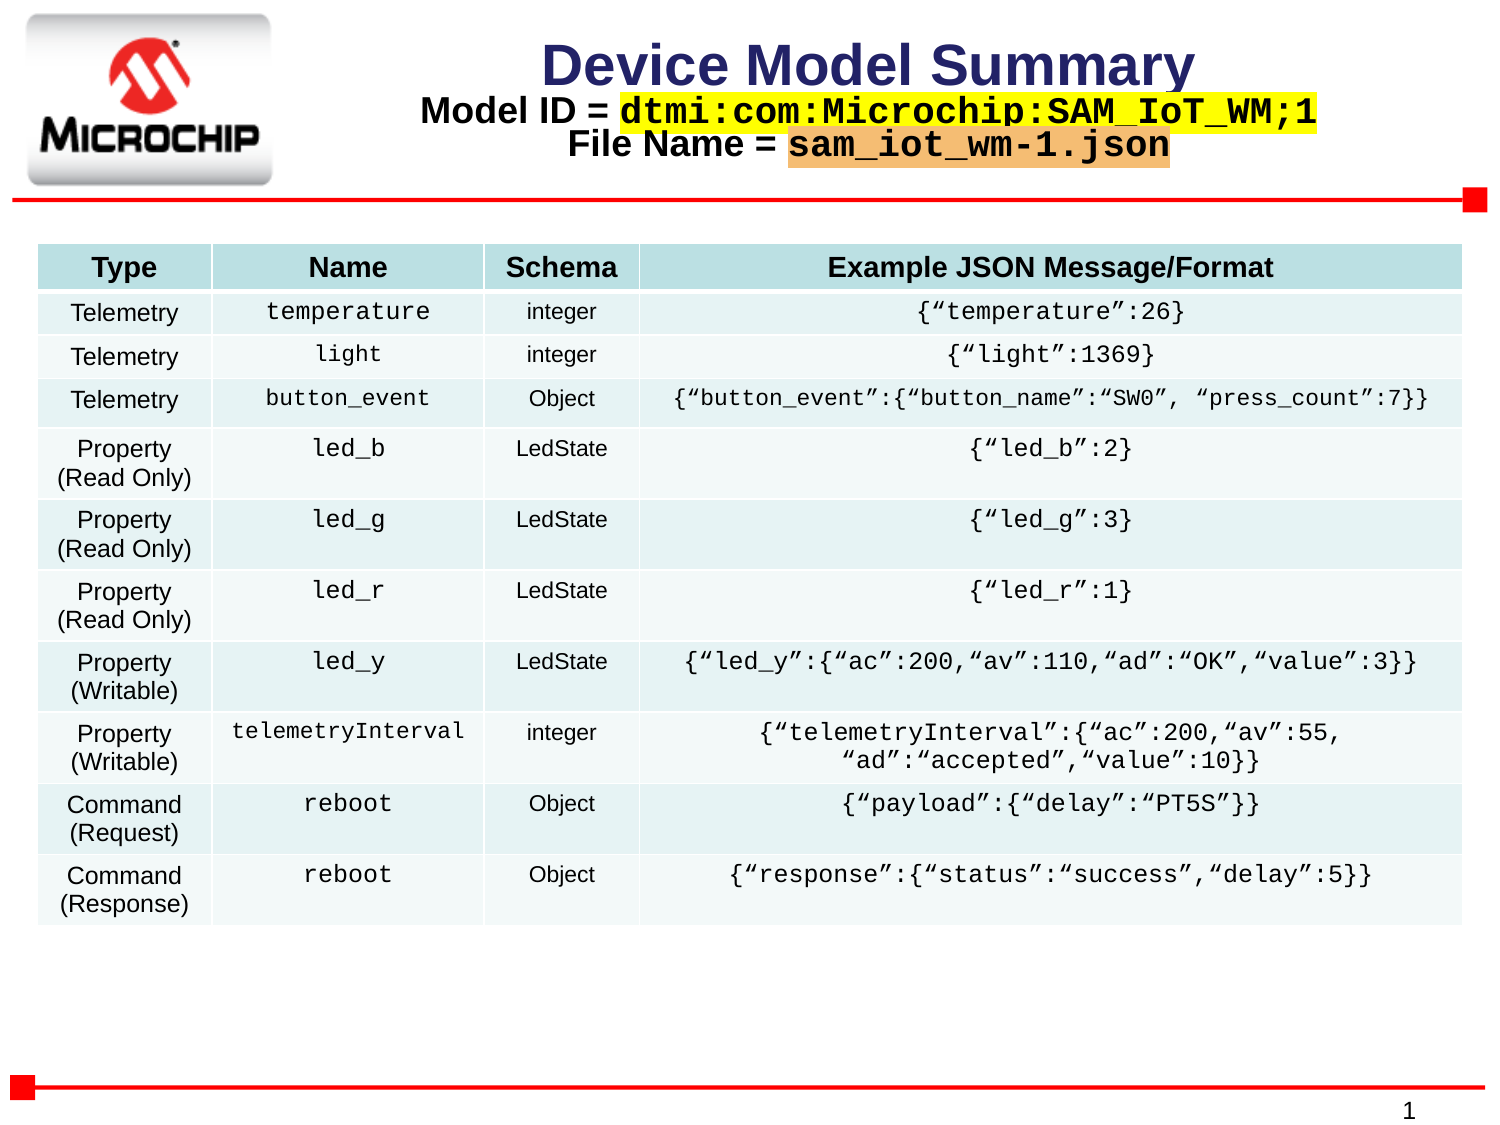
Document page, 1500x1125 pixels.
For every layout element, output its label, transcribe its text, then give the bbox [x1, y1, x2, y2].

table_cell {“led_b”:2} [640, 429, 1462, 498]
table_header Type [38, 244, 211, 289]
table_header Schema [485, 244, 639, 289]
table_header Name [213, 244, 483, 289]
table_cell button_event [213, 379, 483, 427]
table_cell LedState [485, 642, 639, 711]
table_cell LedState [485, 500, 639, 569]
table_cell Telemetry [38, 379, 211, 427]
table_cell integer [485, 336, 639, 378]
table_cell integer [485, 713, 639, 783]
table_cell led_r [213, 571, 483, 640]
table_cell Property (Writable) [38, 642, 211, 711]
table_cell Telemetry [38, 336, 211, 378]
table_cell {“button_event”:{“button_name”:“SW0”, “press_count”:7}} [640, 379, 1462, 427]
table_cell {“temperature”:26} [640, 294, 1462, 334]
table_cell led_g [213, 500, 483, 569]
table_cell led_b [213, 429, 483, 498]
table_cell Property (Read Only) [38, 429, 211, 498]
table_cell {“led_r”:1} [640, 571, 1462, 640]
table_cell Object [485, 855, 639, 925]
table_cell LedState [485, 429, 639, 498]
table_cell {“response”:{“status”:“success”,“delay”:5}} [640, 855, 1462, 925]
picture [24, 12, 275, 188]
table_cell {“light”:1369} [640, 336, 1462, 378]
table_cell LedState [485, 571, 639, 640]
table_cell Property (Read Only) [38, 500, 211, 569]
table_cell light [213, 336, 483, 378]
title Device Model Summary Model ID = dtmi:com:Microchip:SAM_IoT_WM;1 File Name = sam_iot_wm-1.json [312, 32, 1426, 176]
table_cell Command (Request) [38, 784, 211, 854]
table_cell {“payload”:{“delay”:“PT5S”}} [640, 784, 1462, 854]
table_cell Command (Response) [38, 855, 211, 925]
table_cell Property (Writable) [38, 713, 211, 783]
table_cell temperature [213, 294, 483, 334]
table_cell {“telemetryInterval”:{“ac”:200,“av”:55, “ad”:“accepted”,“value”:10}} [640, 713, 1462, 783]
table_cell integer [485, 294, 639, 334]
table_header Example JSON Message/Format [640, 244, 1462, 289]
table_cell Object [485, 379, 639, 427]
table_cell reboot [213, 855, 483, 925]
table_cell {“led_y”:{“ac”:200,“av”:110,“ad”:“OK”,“value”:3}} [640, 642, 1462, 711]
table_cell reboot [213, 784, 483, 854]
table_cell Object [485, 784, 639, 854]
table_cell telemetryInterval [213, 713, 483, 783]
table_cell led_y [213, 642, 483, 711]
table_cell {“led_g”:3} [640, 500, 1462, 569]
table_cell Telemetry [38, 294, 211, 334]
table_cell Property (Read Only) [38, 571, 211, 640]
